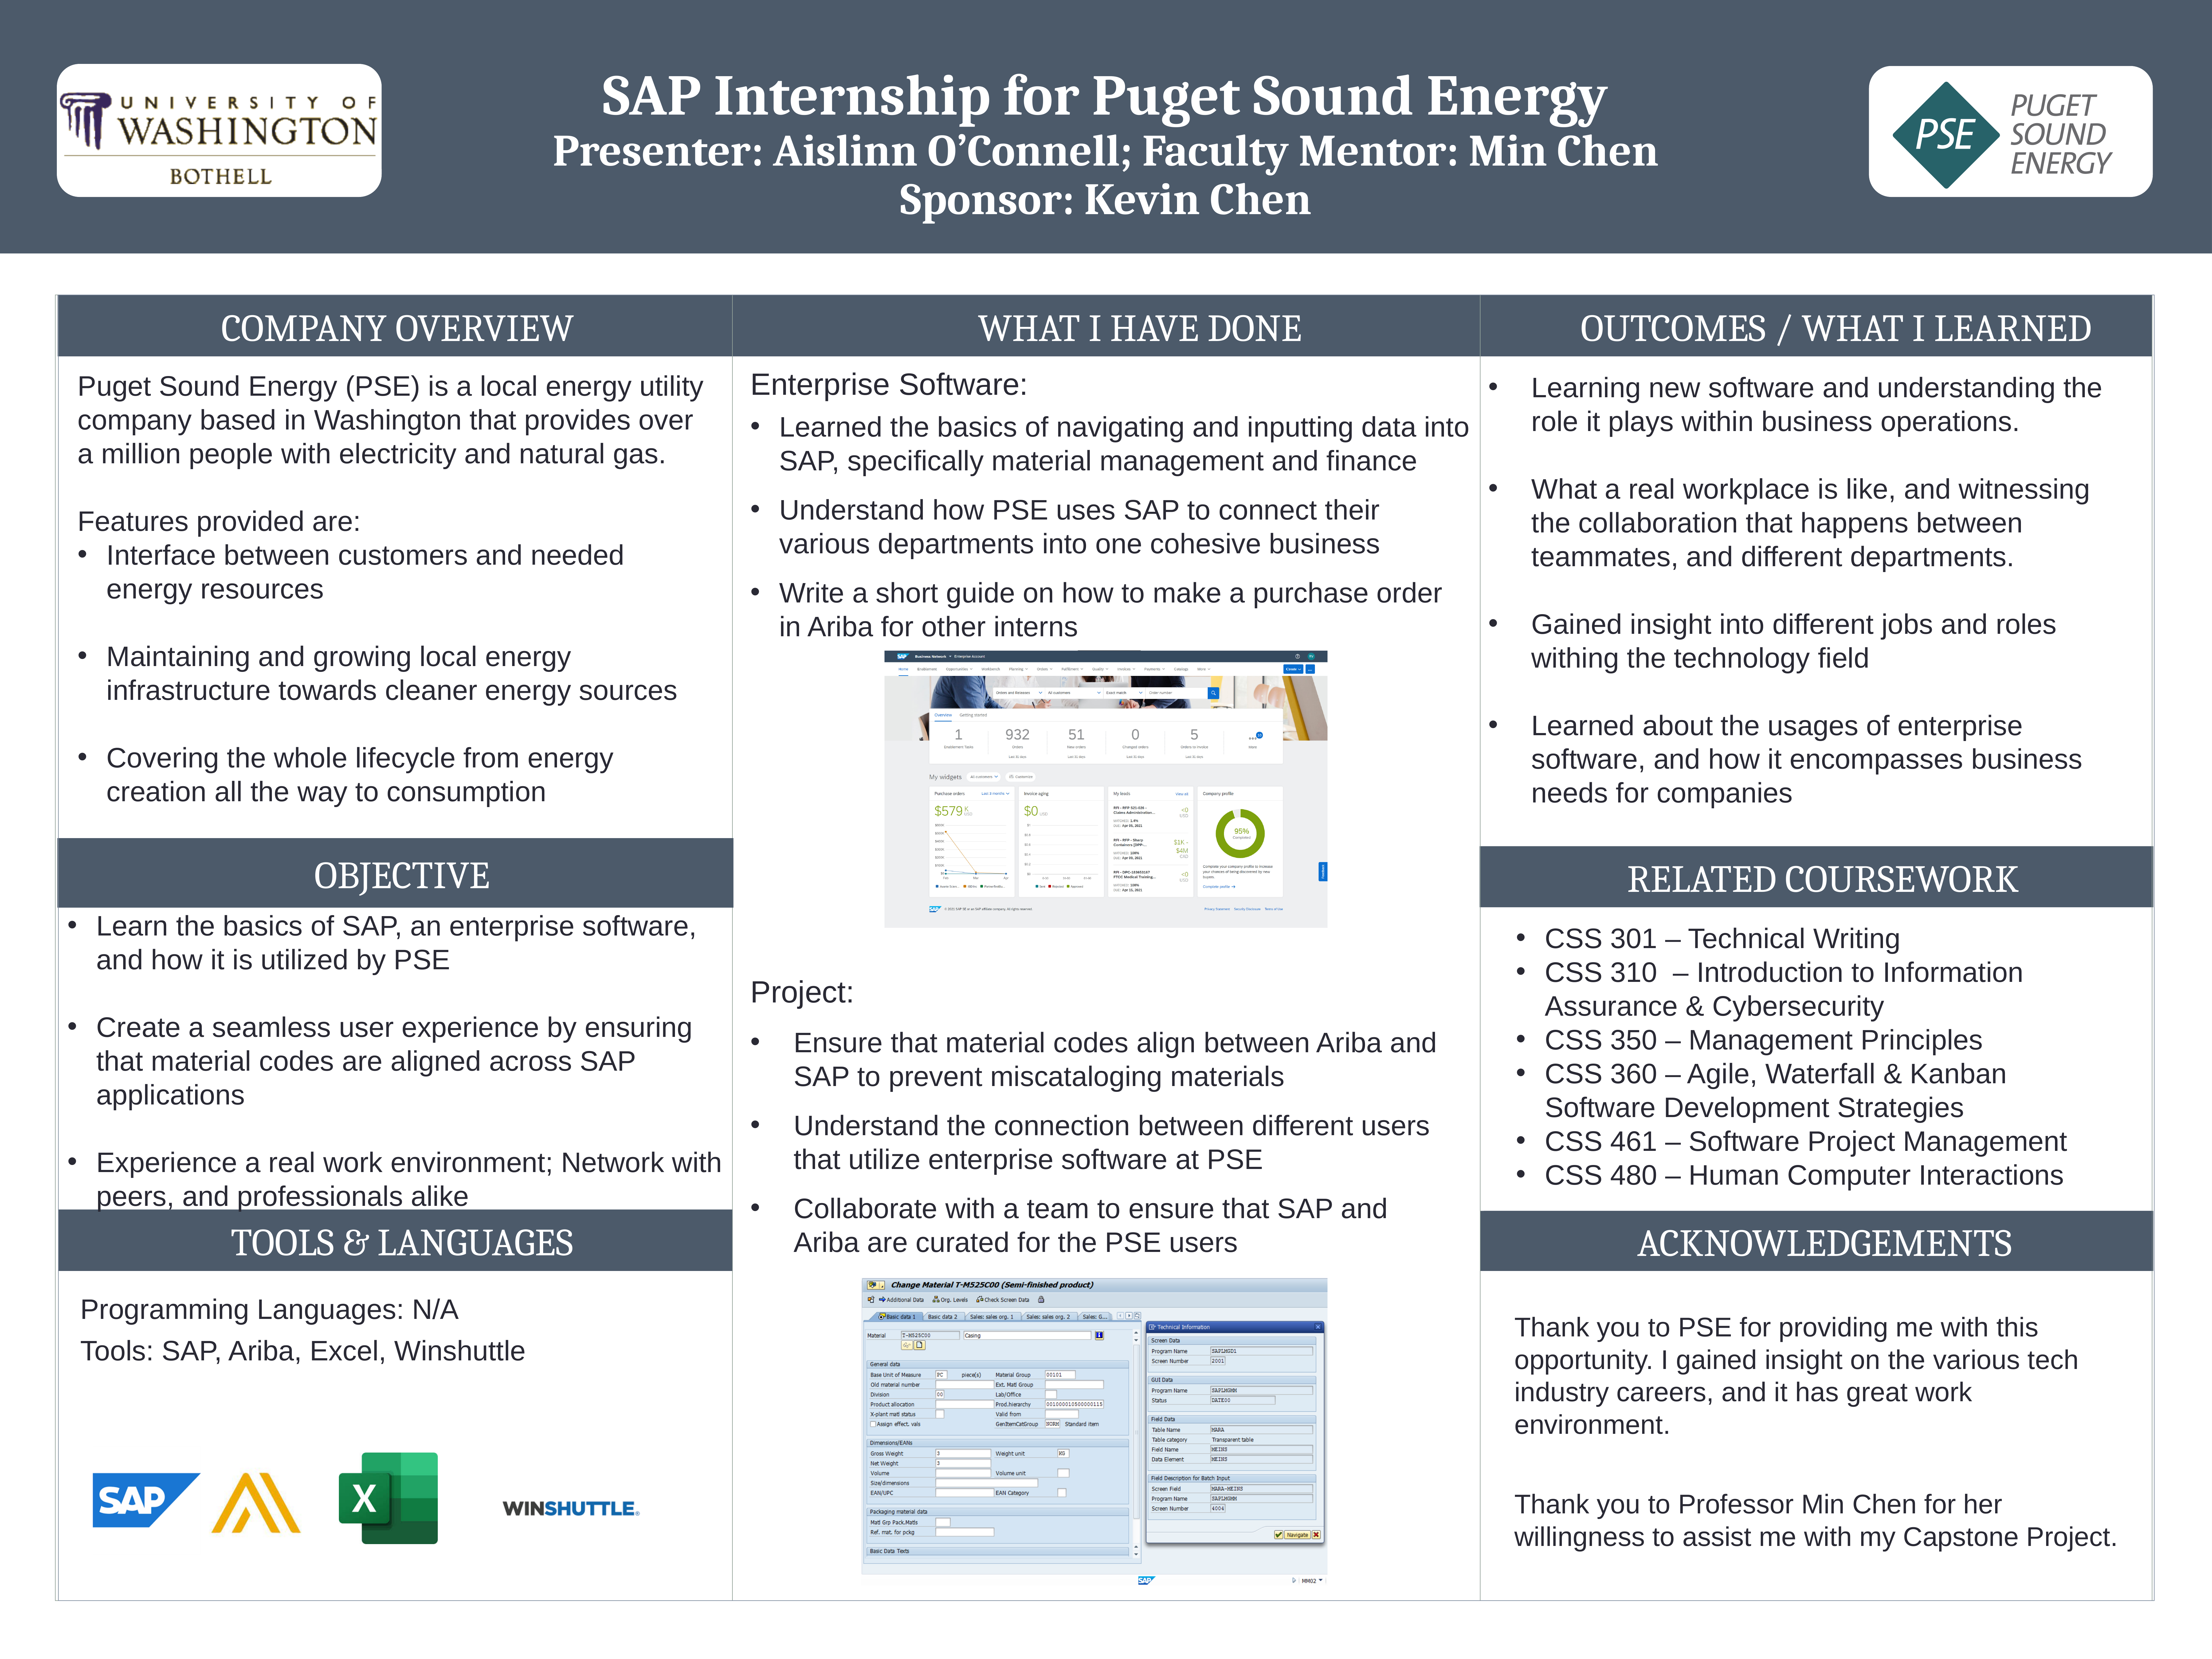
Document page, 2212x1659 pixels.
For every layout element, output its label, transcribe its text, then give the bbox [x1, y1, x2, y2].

text_box Enterprise Software: Learned the basics of navigating and inputting data into SAP, specifically material management and finance Understand how PSE uses SAP to connect their various departments into one cohesive business Write a short guide on how to make a purchase order in Ariba for other interns [746, 362, 1477, 720]
text_box Puget Sound Energy (PSE) is a local energy utility company based in Washington that provides over a million people with electricity and natural gas. Features provided are: Interface between customers and needed energy resources Maintaining and growing local energy infrastructure towards cleaner energy sources Covering the whole lifecycle from energy creation all the way to consumption [73, 366, 715, 876]
text_box [58, 295, 2155, 1601]
picture [93, 1446, 201, 1555]
picture [502, 1440, 640, 1578]
text_box Project: Ensure that material codes align between Ariba and SAP to prevent miscataloging materials Understand the connection between different users that utilize enterprise software at PSE Collaborate with a team to ensure that SAP and Ariba are curated for the PSE users [746, 970, 1463, 1260]
text_box CSS 301 – Technical Writing CSS 310 – Introduction to Information Assurance & Cybersecurity CSS 350 – Management Principles CSS 360 – Agile, Waterfall & Kanban Software Development Strategies CSS 461 – Software Project Management CSS 480 – Human Computer Interactions [1511, 918, 2124, 1294]
picture [202, 1453, 310, 1561]
picture [1853, 0, 2152, 284]
text_box [55, 295, 58, 1601]
text_box Learning new software and understanding the role it plays within business operations. What a real workplace is like, and witnessing the collaboration that happens between teammates, and different departments. Gained insight into different jobs and roles withing the technology field Learned about the usages of enterprise software, and how it encompasses business needs for companies [1484, 367, 2141, 881]
picture [60, 92, 377, 184]
picture [861, 1278, 1328, 1585]
text_box Learn the basics of SAP, an enterprise software, and how it is utilized by PSE Create a seamless user experience by ensuring that material codes are aligned across SAP applications Experience a real work environment; Network with peers, and professionals alike [63, 905, 731, 1281]
title SAP Internship for Puget Sound Energy Presenter: Aislinn O’Connell; Faculty Mentor: Min Chen Sponsor: Kevin Chen [323, 37, 1853, 226]
picture [884, 650, 1328, 928]
text_box [57, 65, 381, 196]
picture [339, 1452, 438, 1544]
